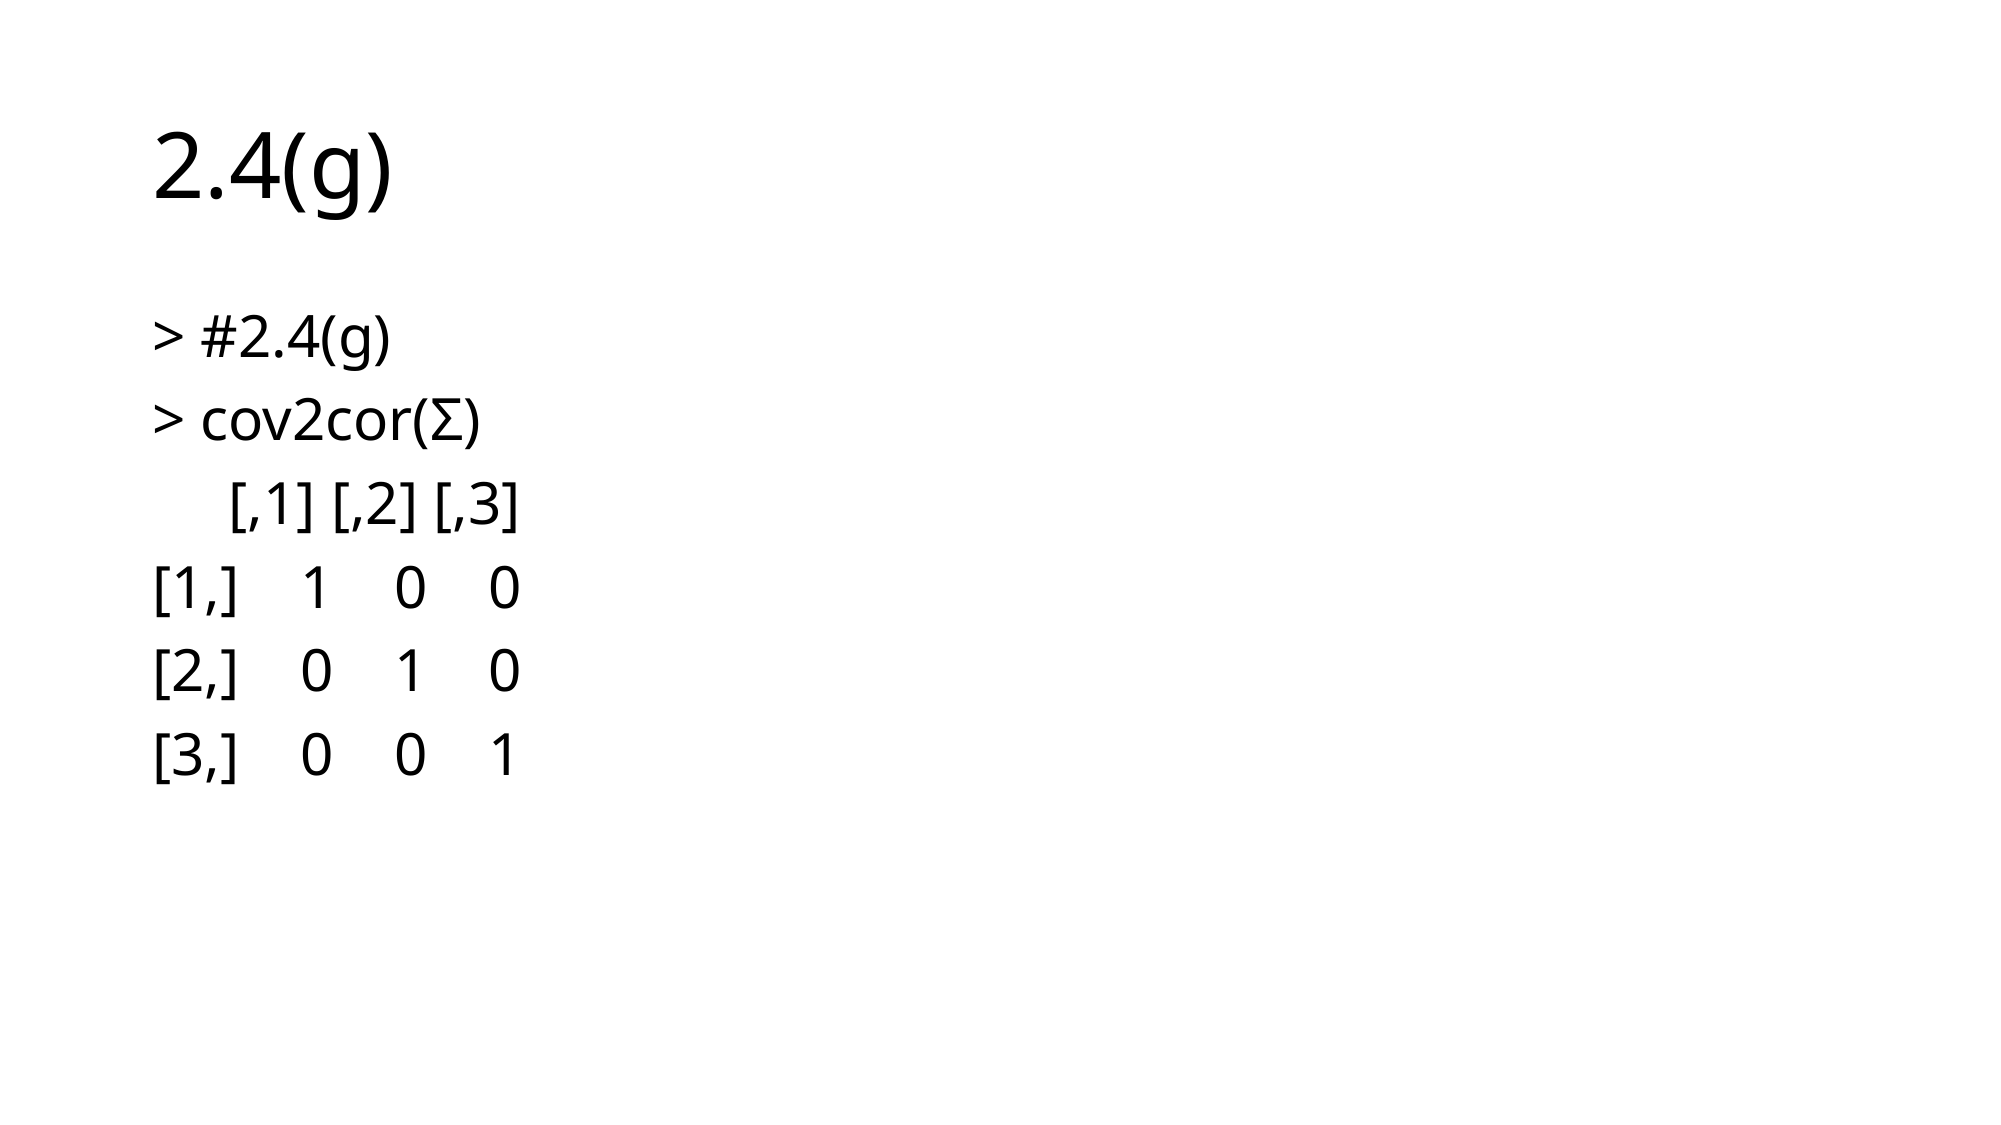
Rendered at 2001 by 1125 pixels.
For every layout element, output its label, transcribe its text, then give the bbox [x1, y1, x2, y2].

list > #2.4(g) > cov2cor(Σ) [,1] [,2] [,3] [1,] 1 0 0 [2,] 0 1 0 [3,] 0 0 1 [137, 299, 1000, 1014]
title 2.4(g) [137, 59, 1000, 278]
